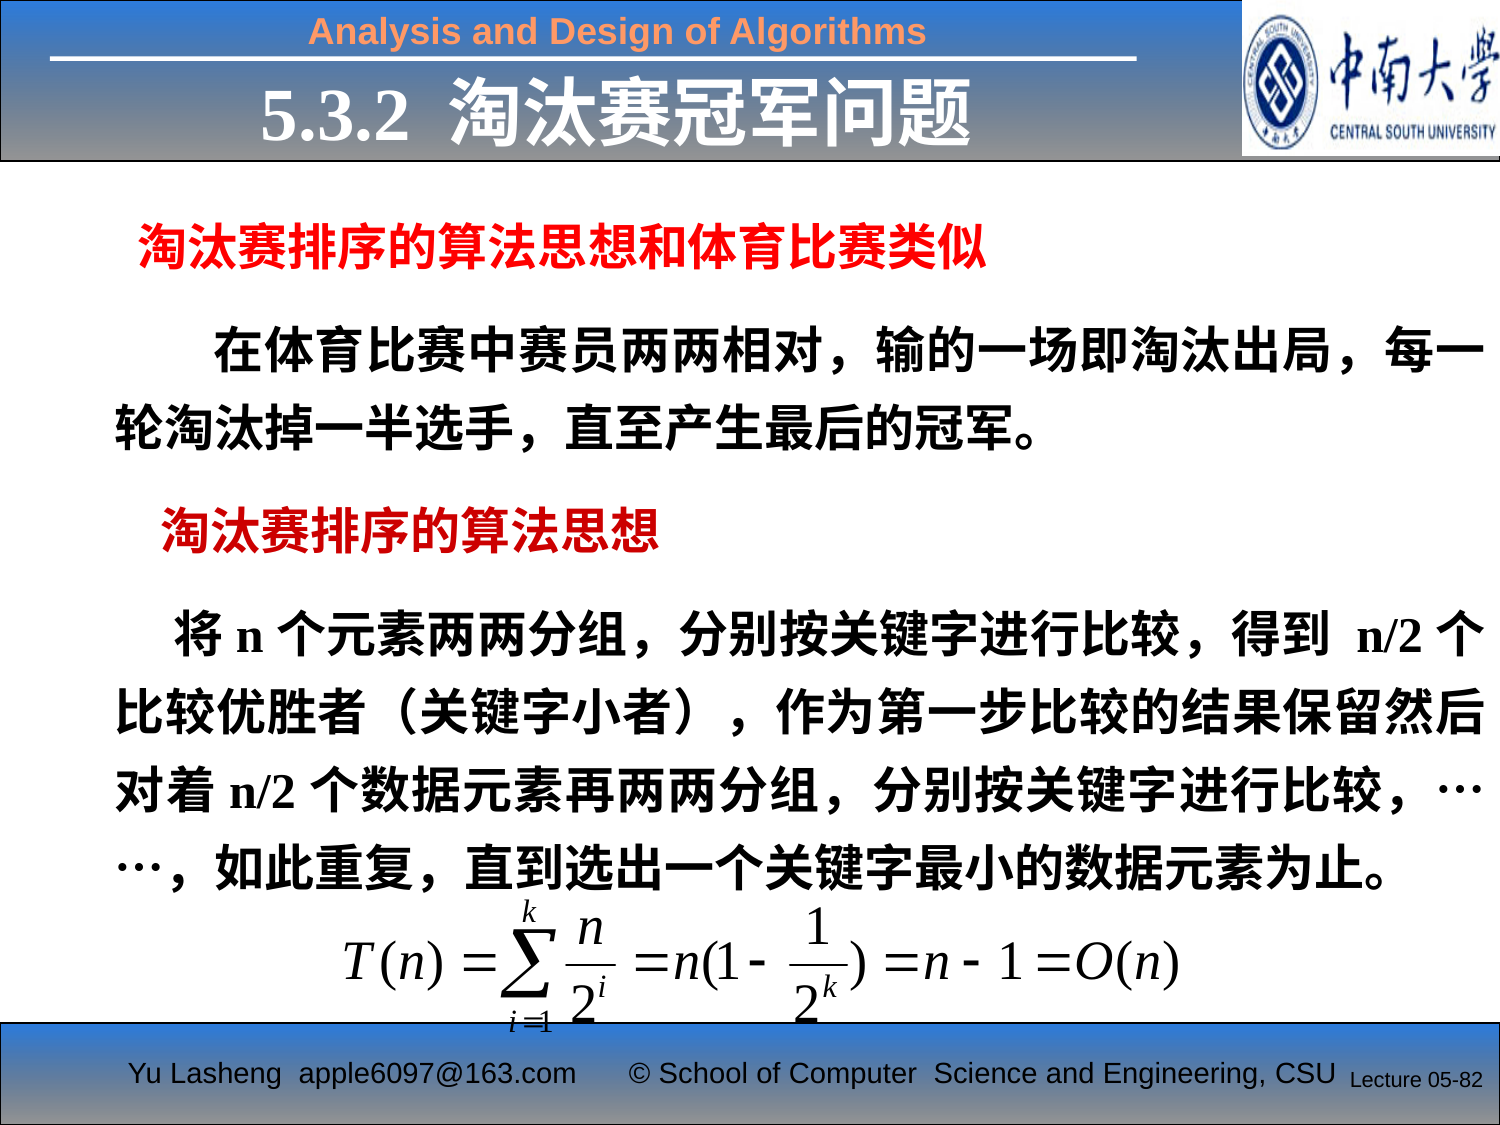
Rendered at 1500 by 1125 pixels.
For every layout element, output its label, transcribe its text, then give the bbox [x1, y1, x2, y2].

slide_number Lecture 05-82 [1334, 1058, 1500, 1125]
picture [1242, 0, 1500, 156]
text_box 5.3.2 淘汰赛冠军问题 [227, 57, 1203, 163]
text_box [336, 886, 1189, 1045]
text_box 淘汰赛排序的算法思想和体育比赛类似 在体育比赛中赛员两两相对，输的一场即淘汰出局，每一轮淘汰掉一半选手，直至产生最后的冠军。 淘汰赛排序的算法思想 将n个元素两两分组，分别按关键字进行比较，得到 n/2个比较优胜者（关键字小者），作为第一步比较的结果保留然后对着n/2个数据元素再两两分组，分别按关键字进行比较，……，如此重复，直到选出一个关键字最小的数据元素为止。 [99, 190, 1500, 904]
